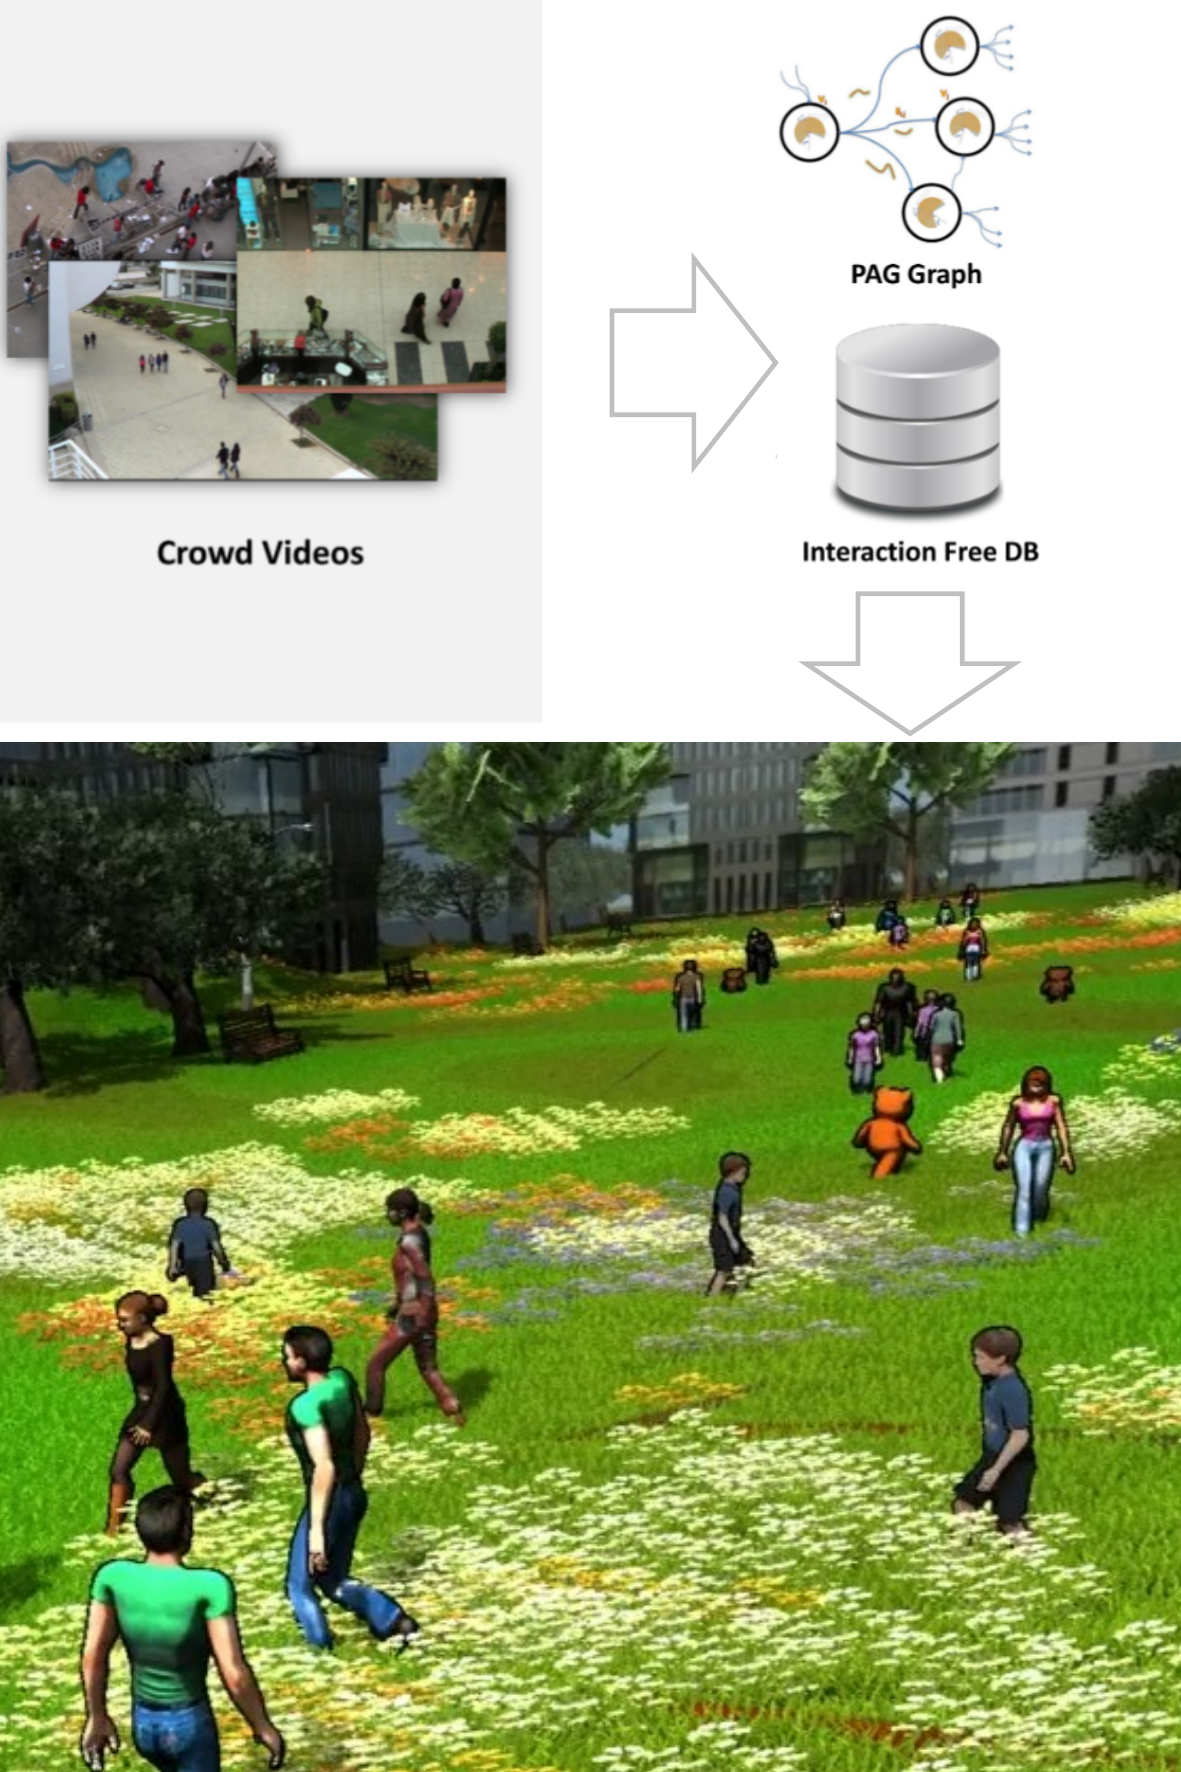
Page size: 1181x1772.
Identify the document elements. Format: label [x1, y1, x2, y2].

picture [0, 741, 1181, 1772]
text_box [802, 594, 1018, 735]
text_box [610, 255, 775, 470]
picture [775, 0, 1045, 594]
picture [0, 0, 543, 726]
